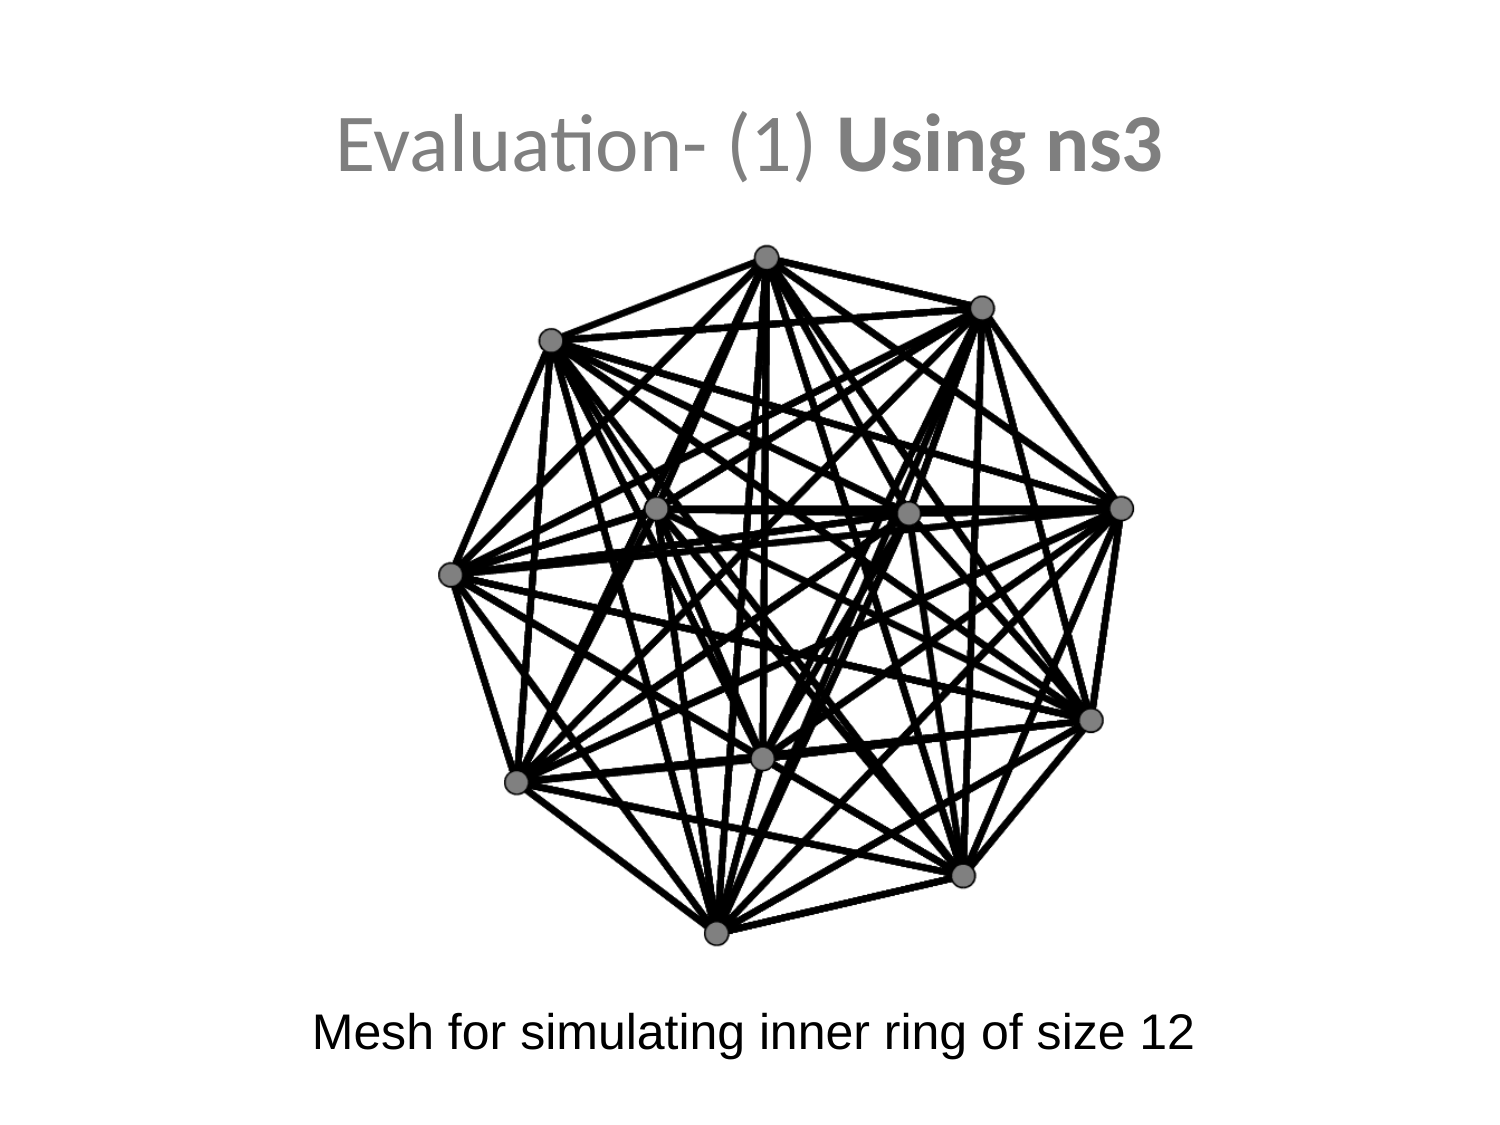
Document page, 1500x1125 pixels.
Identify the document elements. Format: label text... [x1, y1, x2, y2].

picture [416, 232, 1152, 963]
text_box Mesh for simulating inner ring of size 12 [297, 992, 1211, 1068]
title Evaluation- (1) Using ns3 [75, 45, 1425, 233]
